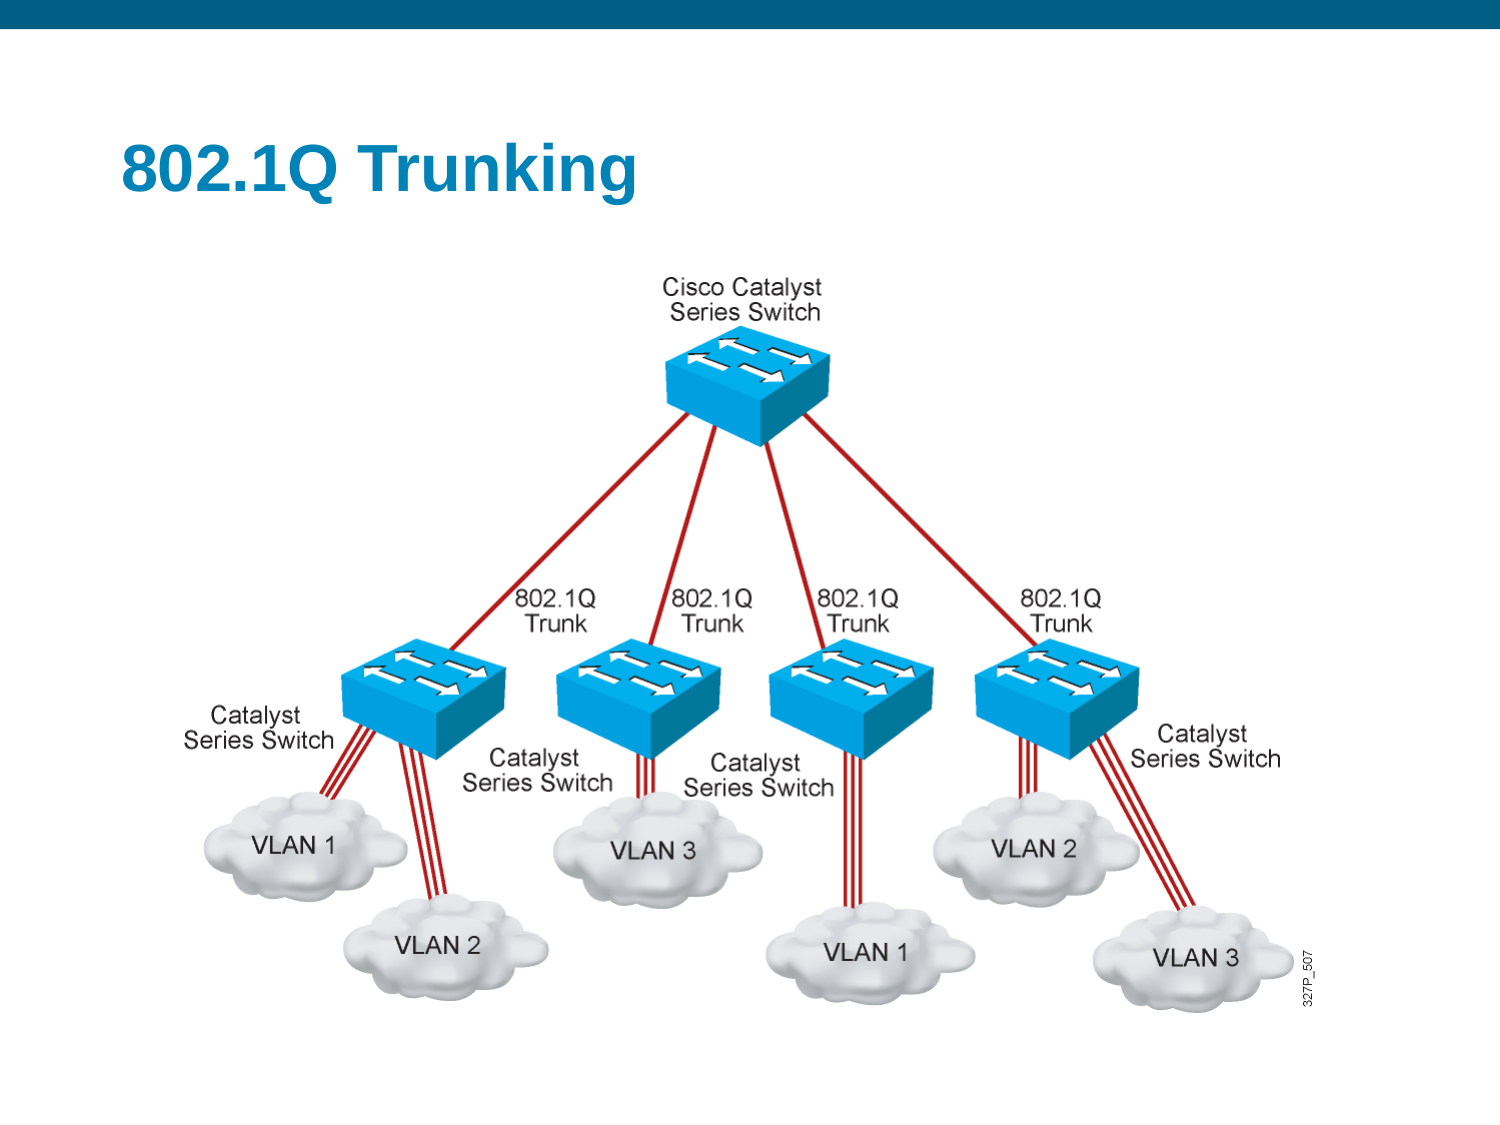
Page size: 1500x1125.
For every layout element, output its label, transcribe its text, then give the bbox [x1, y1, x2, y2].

picture [183, 273, 1317, 1013]
title 802.1Q Trunking [107, 75, 1444, 213]
